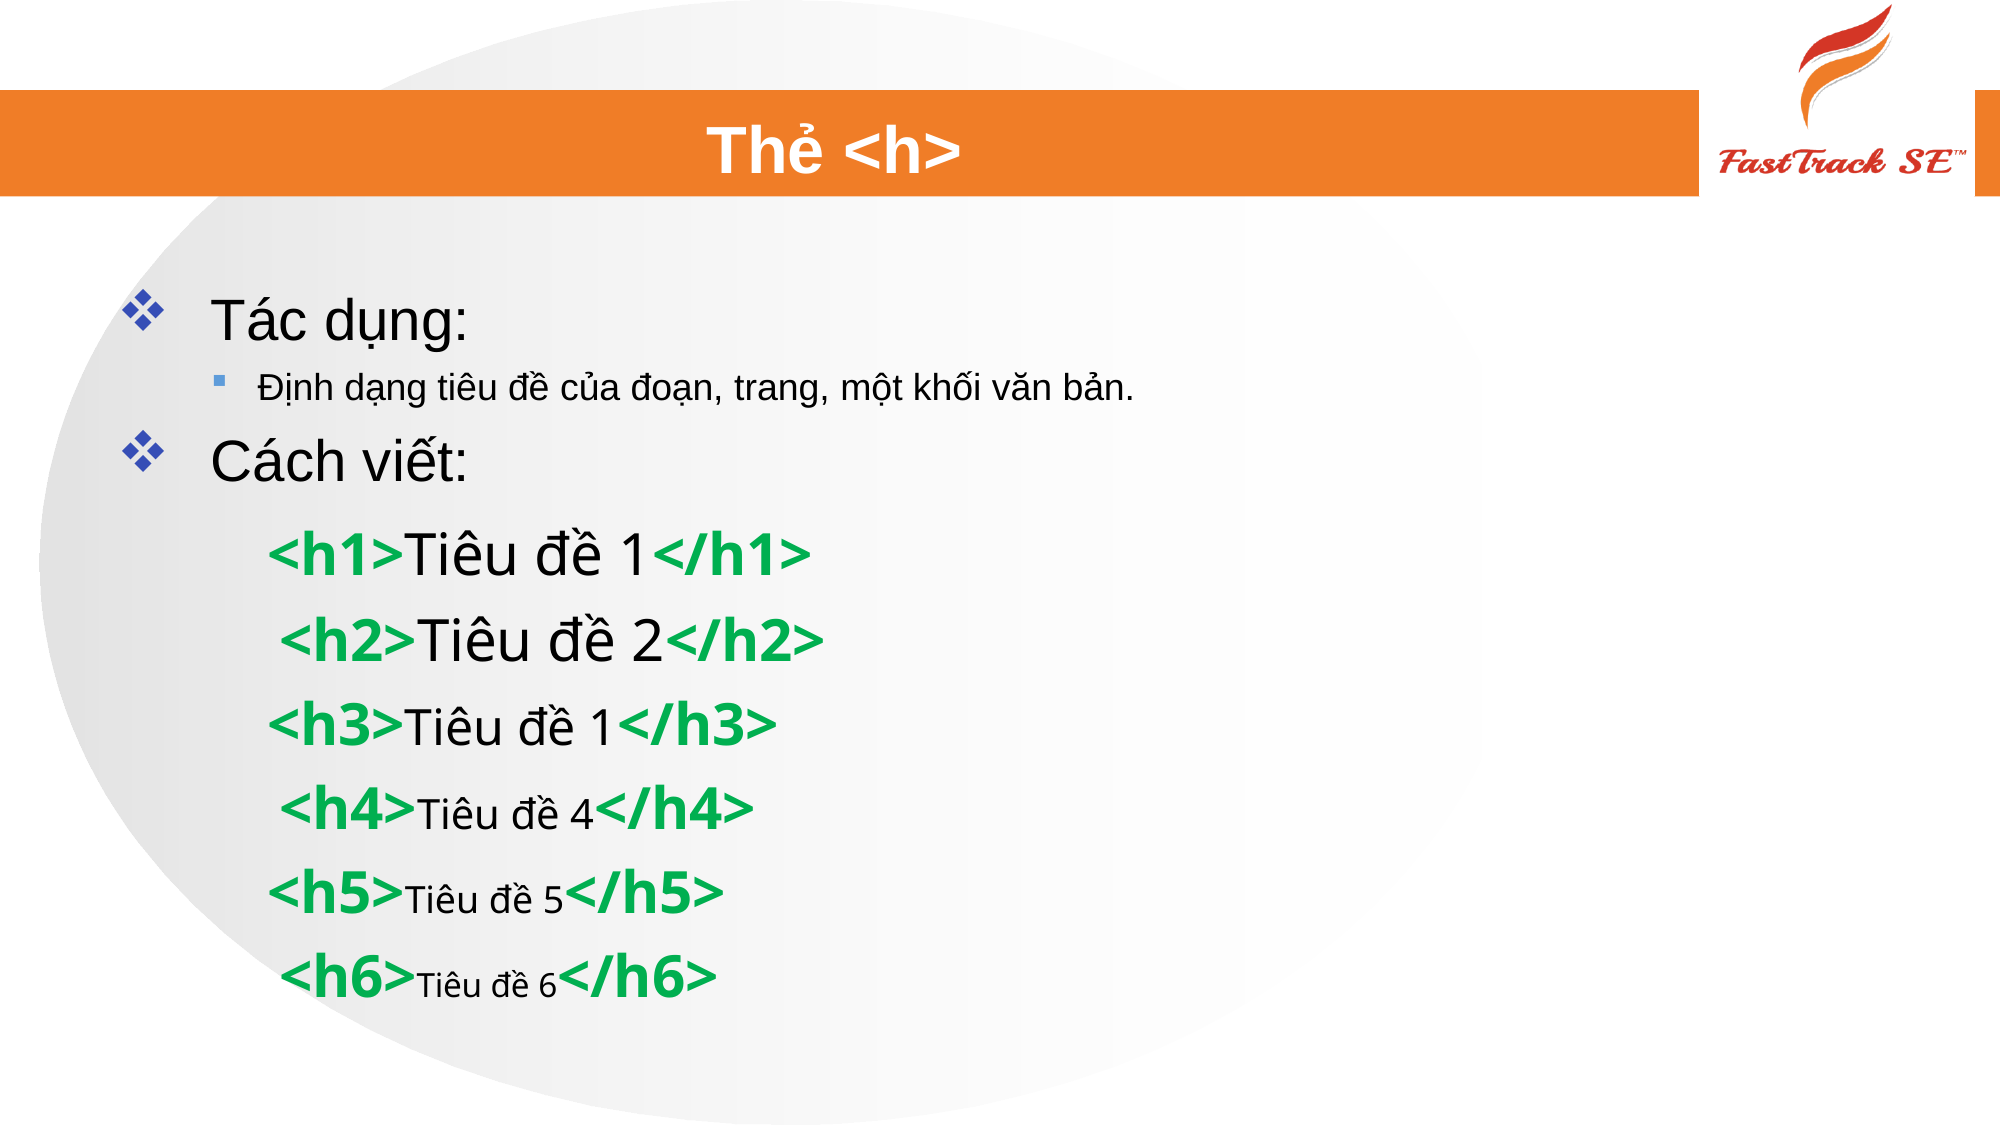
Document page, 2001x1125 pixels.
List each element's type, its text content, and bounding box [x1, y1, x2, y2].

list Tác dụng: Định dạng tiêu đề của đoạn, trang, một khối văn bản. Cách viết: <h1>Tiêu đề 1</h1> <h2>Tiêu đề 2</h2> <h3>Tiêu đề 1</h3> <h4>Tiêu đề 4</h4> <h5>Tiêu đề 5</h5> <h6>Tiêu đề 6</h6> [99, 275, 1909, 1038]
title Thẻ <h> [102, 99, 1567, 194]
picture [1700, 0, 1975, 192]
